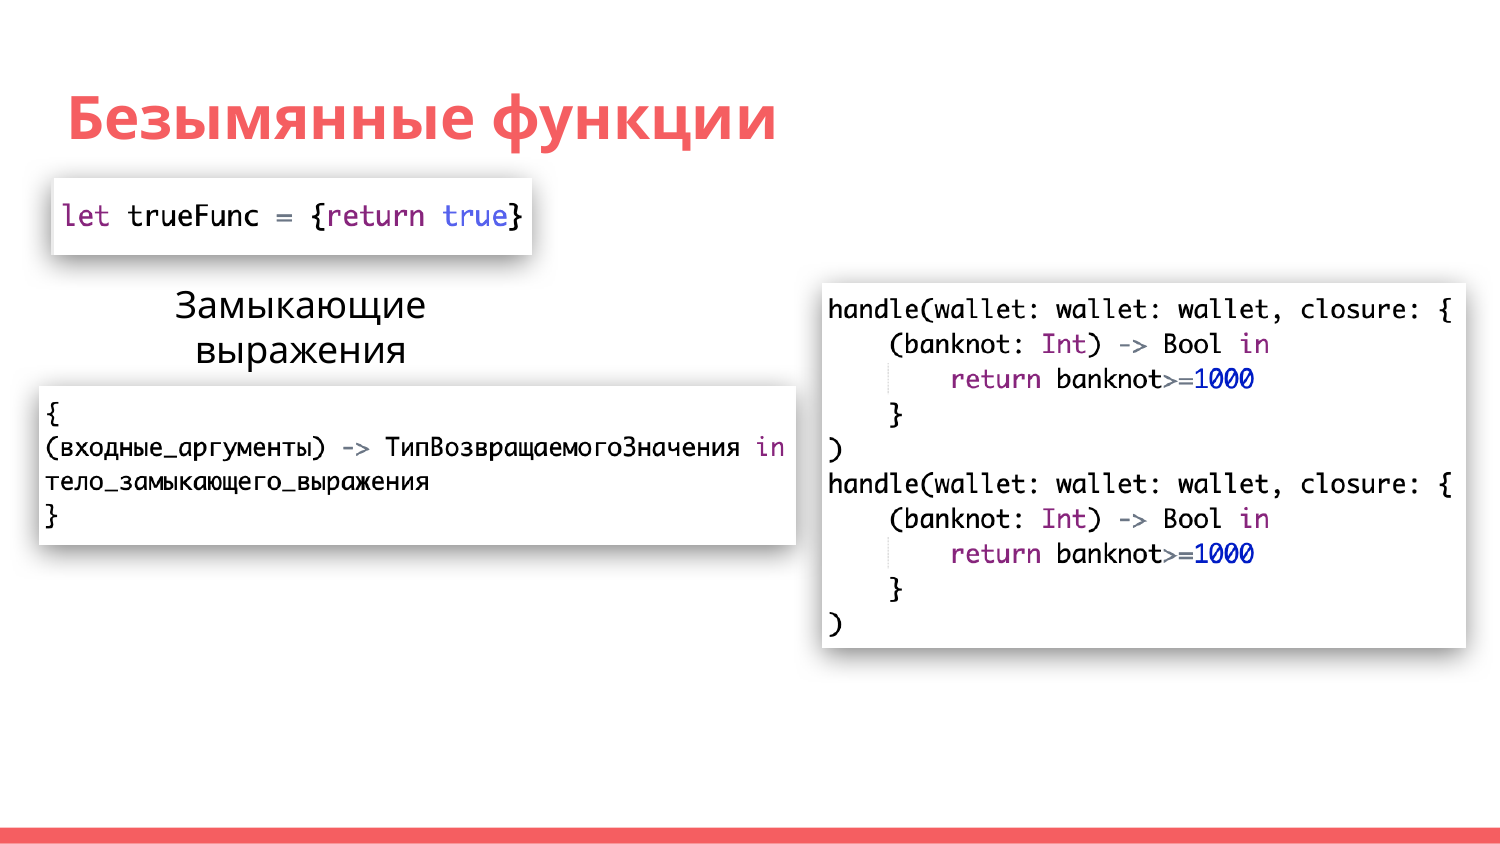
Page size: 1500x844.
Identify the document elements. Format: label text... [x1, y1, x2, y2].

title Безымянные функции [51, 64, 1449, 167]
text_box Замыкающие выражения [51, 265, 551, 384]
picture [822, 282, 1466, 648]
picture [38, 385, 796, 545]
picture [50, 178, 532, 255]
